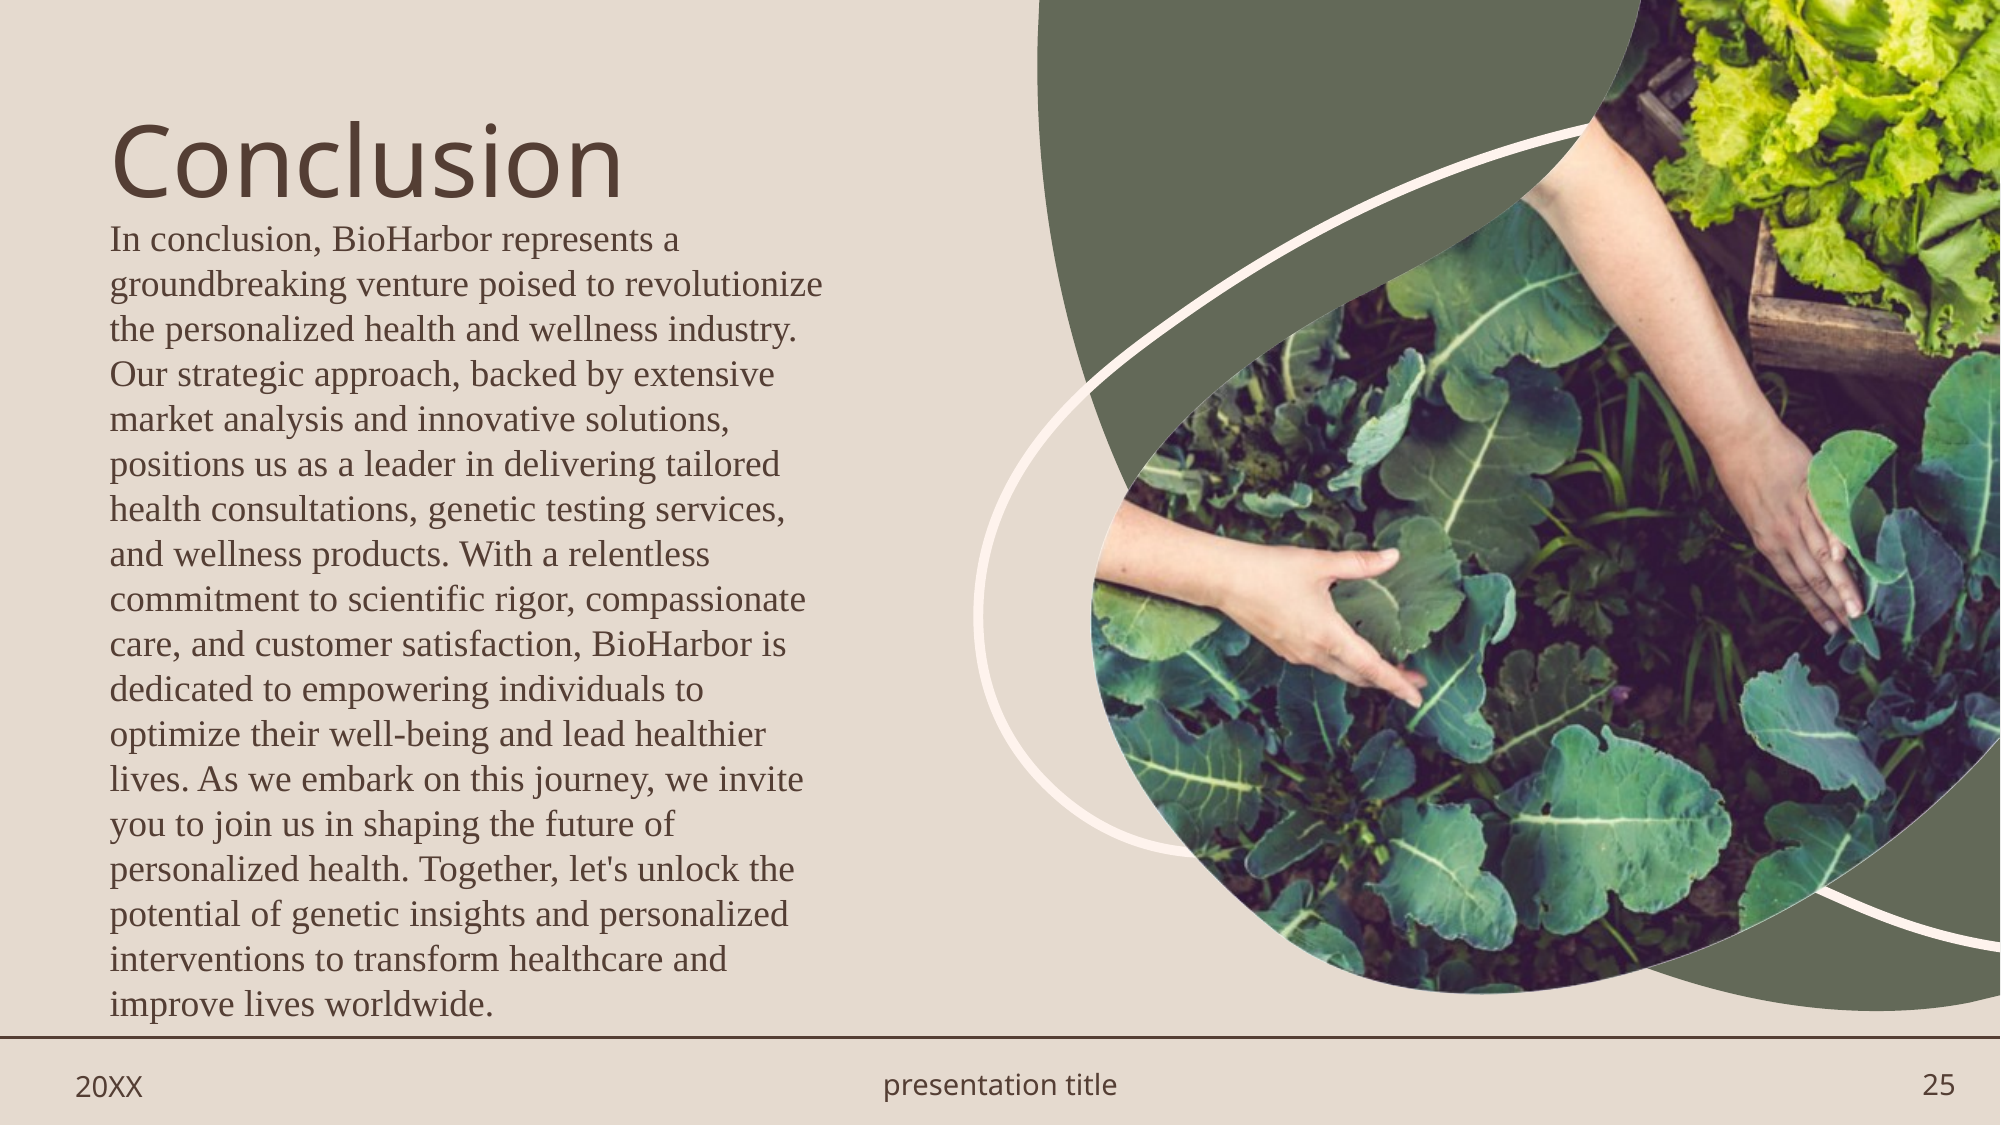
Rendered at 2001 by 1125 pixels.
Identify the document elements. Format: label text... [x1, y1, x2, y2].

footer presentation title [718, 1060, 1283, 1112]
title Conclusion [94, 115, 1090, 227]
list In conclusion, BioHarbor represents a groundbreaking venture poised to revolutionize the personalized health and wellness industry. Our strategic approach, backed by extensive market analysis and innovative solutions, positions us as a leader in delivering tailored health consultations, genetic testing services, and wellness products. With a relentless commitment to scientific rigor, compassionate care, and customer satisfaction, BioHarbor is dedicated to empowering individuals to optimize their well-being and lead healthier lives. As we embark on this journey, we invite you to join us in shaping the future of personalized health. Together, let's unlock the potential of genetic insights and personalized interventions to transform healthcare and improve lives worldwide. [94, 206, 845, 874]
slide_number 20XX [60, 1060, 222, 1112]
picture [1090, 0, 2000, 995]
slide_number 25 [1808, 1060, 1971, 1112]
